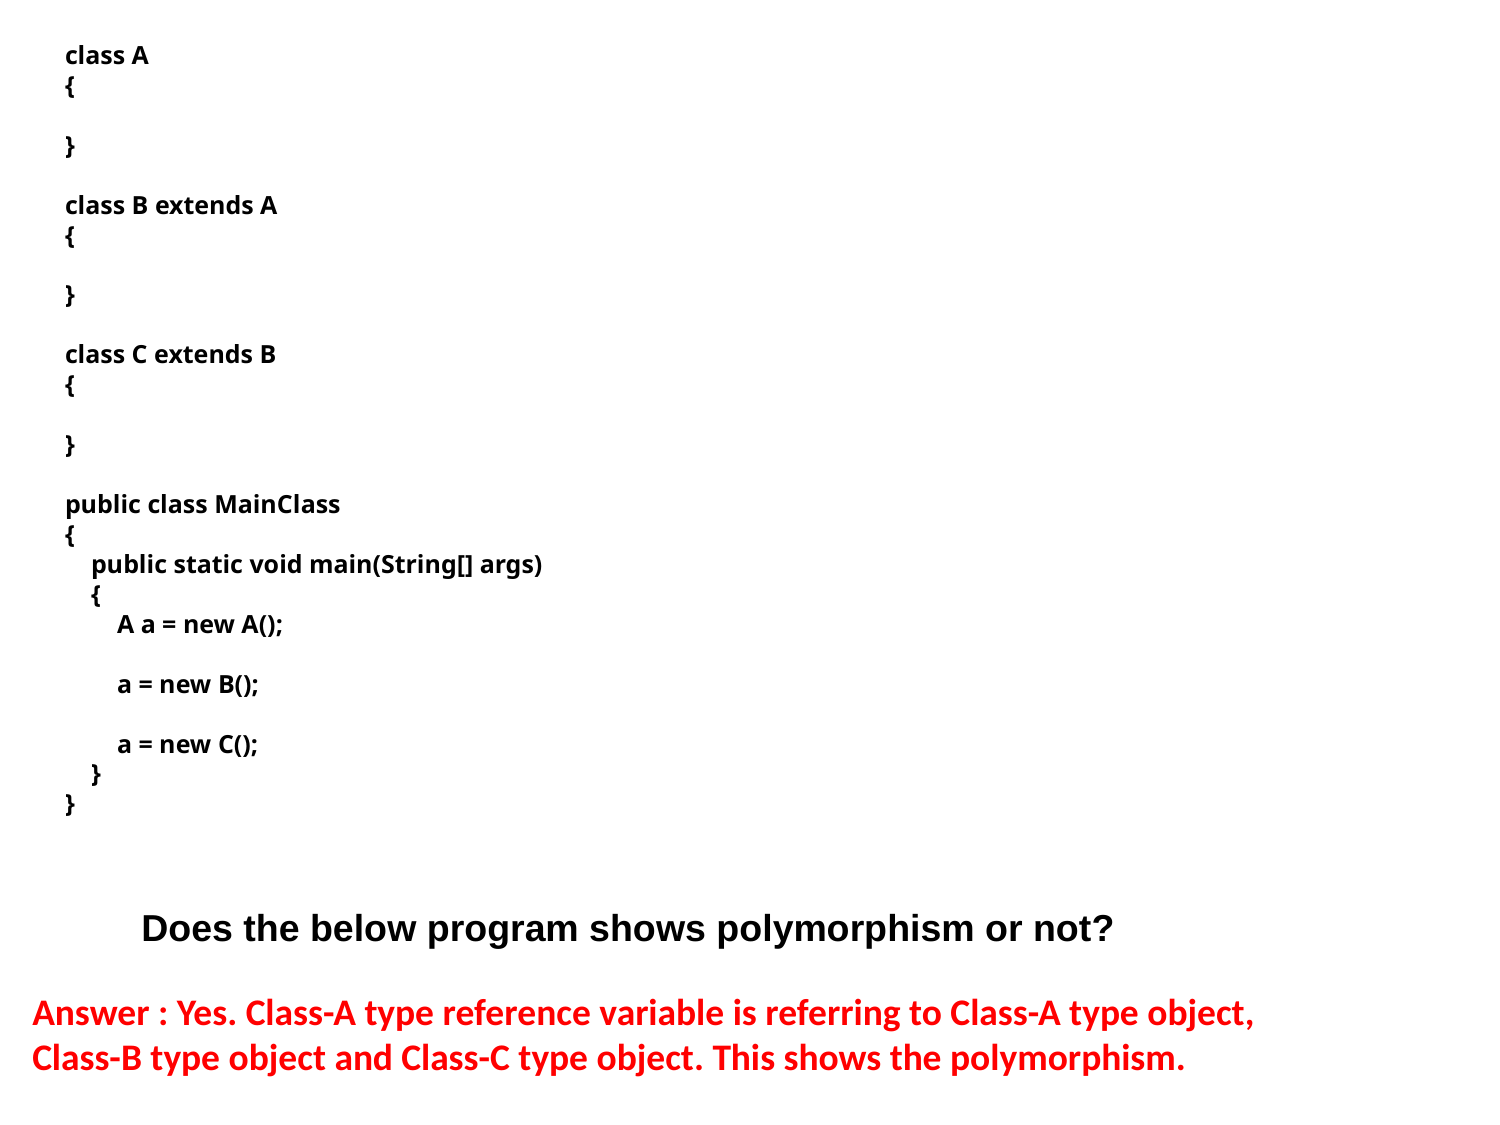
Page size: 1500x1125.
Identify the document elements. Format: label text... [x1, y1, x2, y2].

text_box Answer : Yes. Class-A type reference variable is referring to Class-A type object, Class-B type object and Class-C type object. This shows the polymorphism. [17, 980, 1280, 1086]
text_box Does the below program shows polymorphism or not? [141, 878, 1116, 949]
text_box class A { } class B extends A { } class C extends B { } public class MainClass { public static void main(String[] args) { A a = new A(); a = new B(); a = new C(); } } [64, 39, 544, 818]
